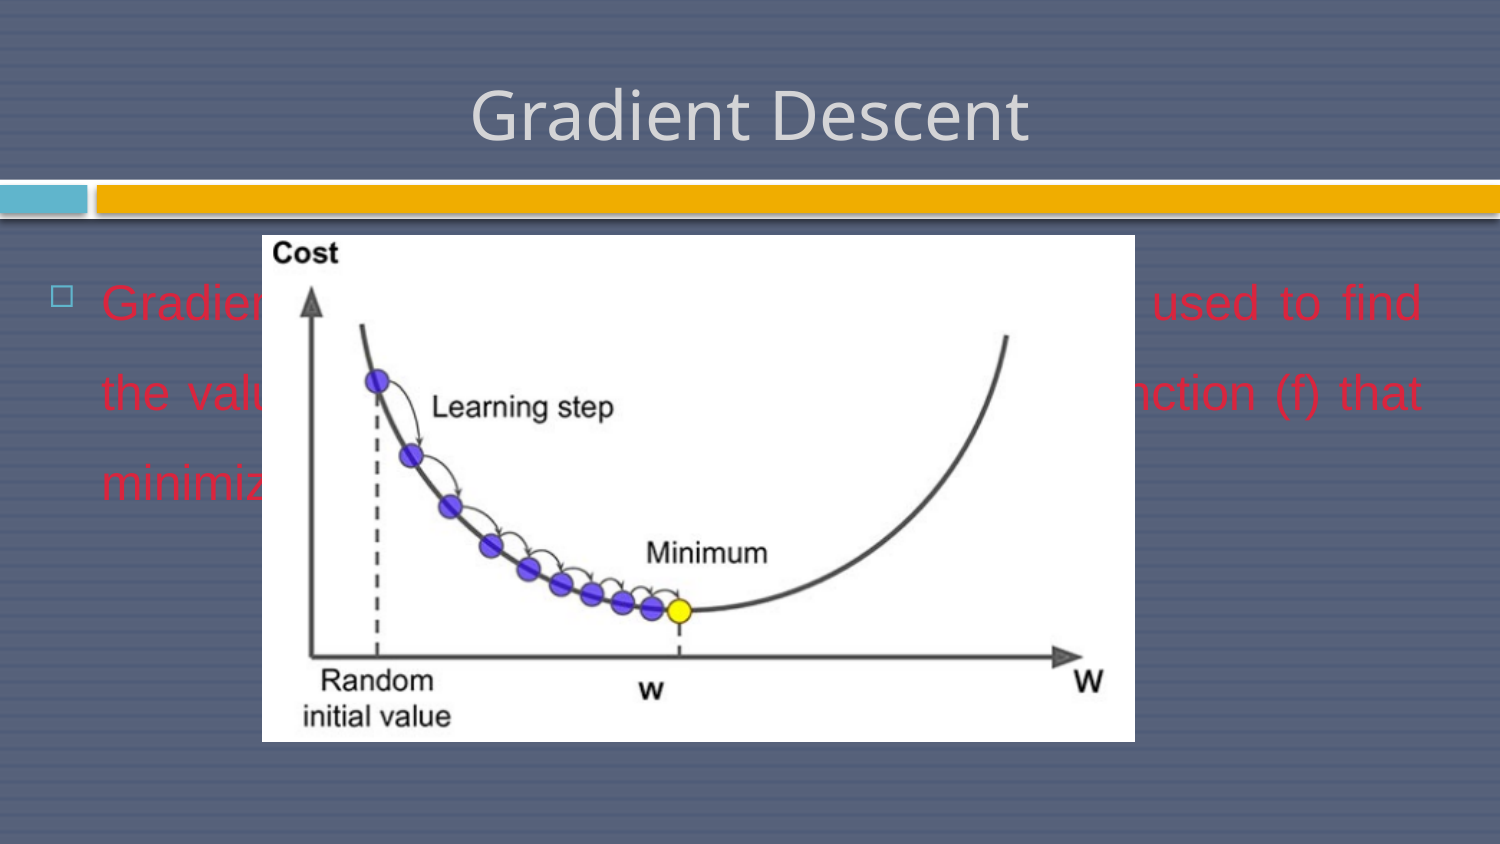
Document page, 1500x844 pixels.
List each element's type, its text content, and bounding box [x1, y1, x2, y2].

picture [261, 235, 1135, 743]
title Gradient Descent [187, 33, 1313, 160]
list Gradient descent is an optimization algorithm used to find the values of parameters (coefficients) of a function (f) that minimizes a cost function (cost). [37, 234, 1435, 760]
